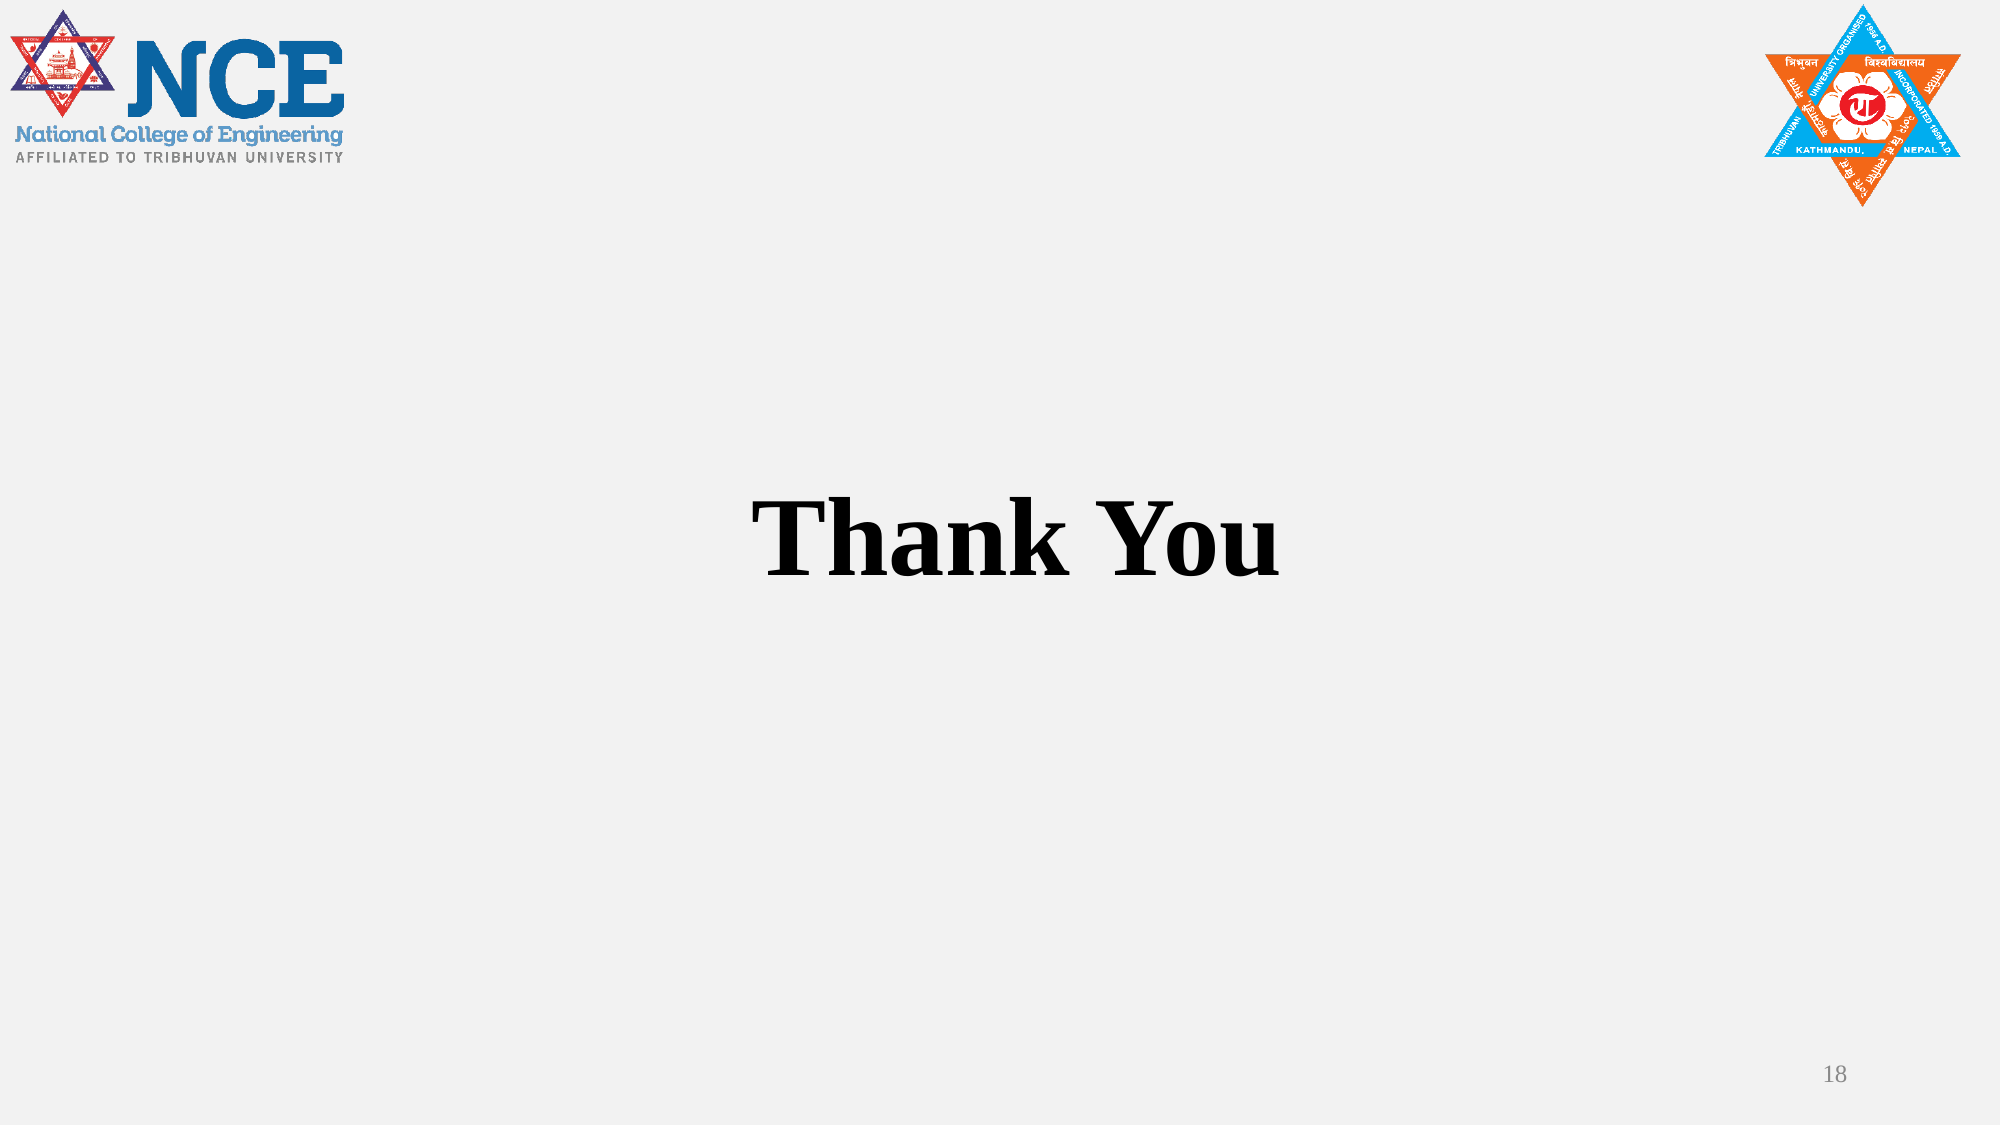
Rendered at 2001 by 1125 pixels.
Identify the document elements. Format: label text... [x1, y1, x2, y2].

slide_number 18 [1412, 1042, 1863, 1103]
picture [0, 0, 355, 174]
title Thank You [154, 429, 1880, 648]
picture [1779, 138, 1785, 145]
picture [1764, 4, 1961, 207]
